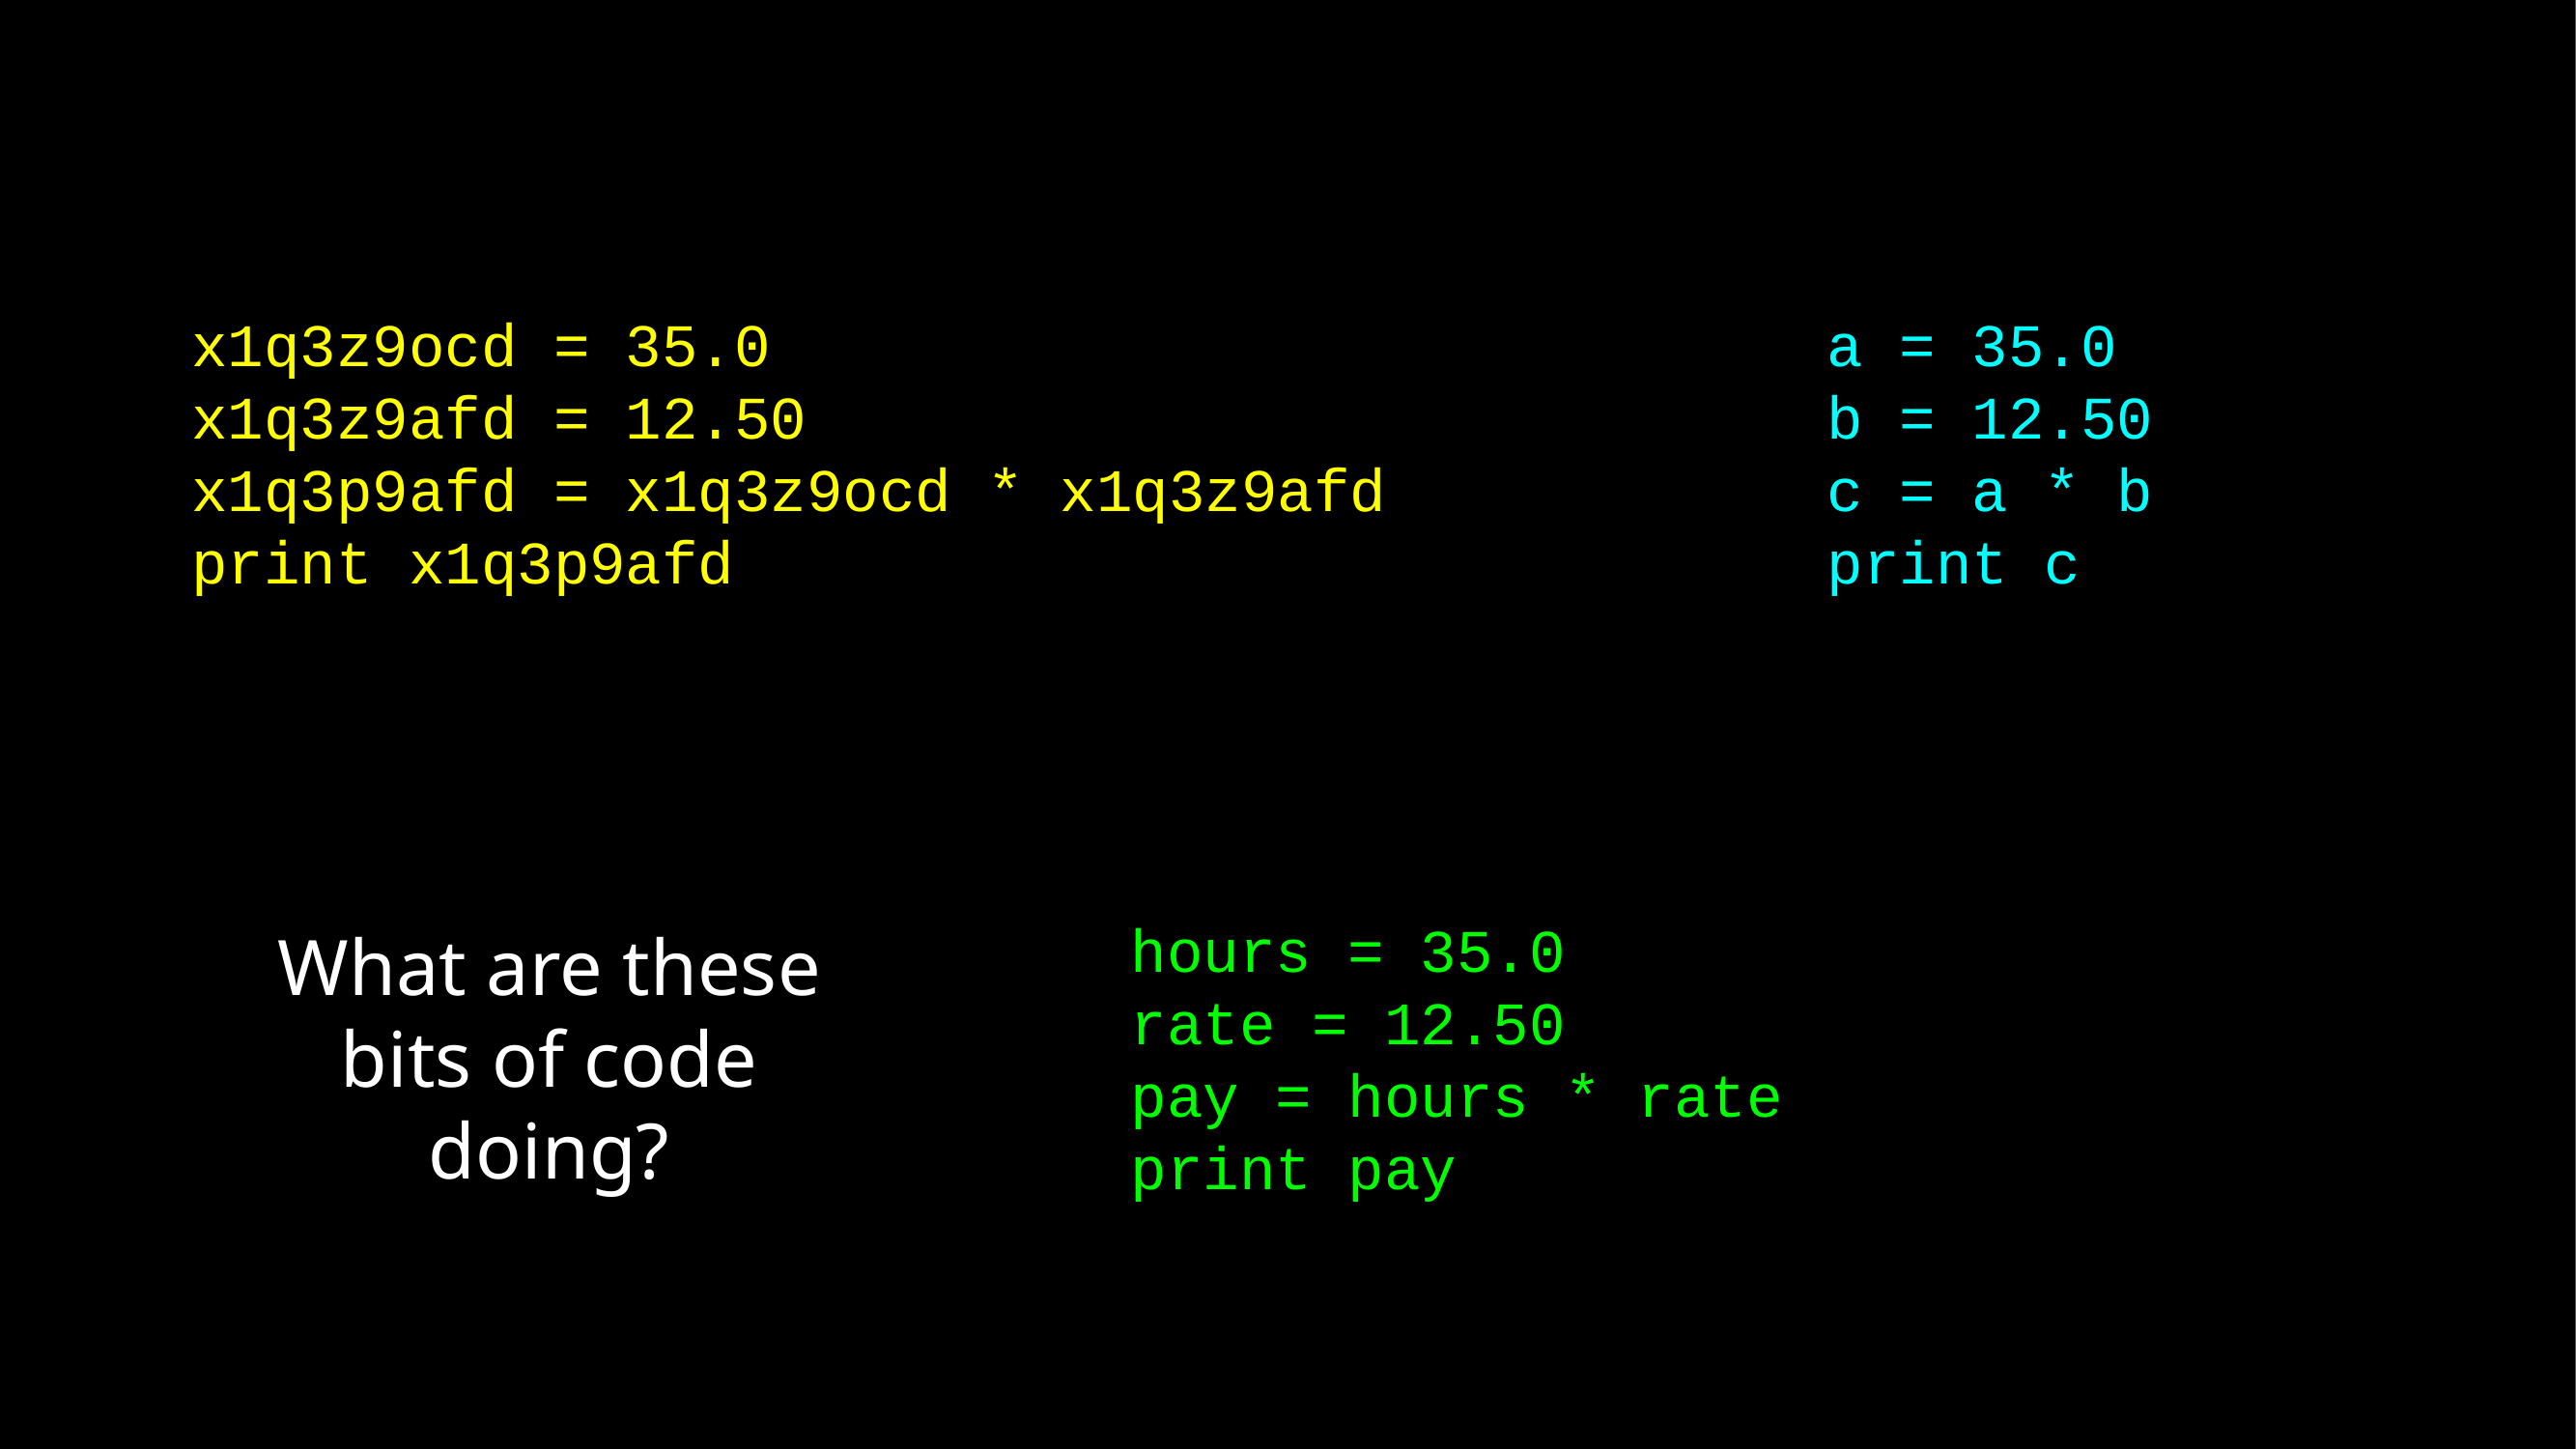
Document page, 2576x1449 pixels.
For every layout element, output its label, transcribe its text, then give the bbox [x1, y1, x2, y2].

text_box a = 35.0 b = 12.50 c = a * b print c [1826, 266, 2162, 637]
text_box What are these bits of code doing? [243, 959, 856, 1153]
text_box x1q3z9ocd = 35.0 x1q3z9afd = 12.50 x1q3p9afd = x1q3z9ocd * x1q3z9afd print x1q3p9afd [191, 266, 1514, 637]
text_box hours = 35.0 rate = 12.50 pay = hours * rate print pay [1130, 871, 1957, 1242]
